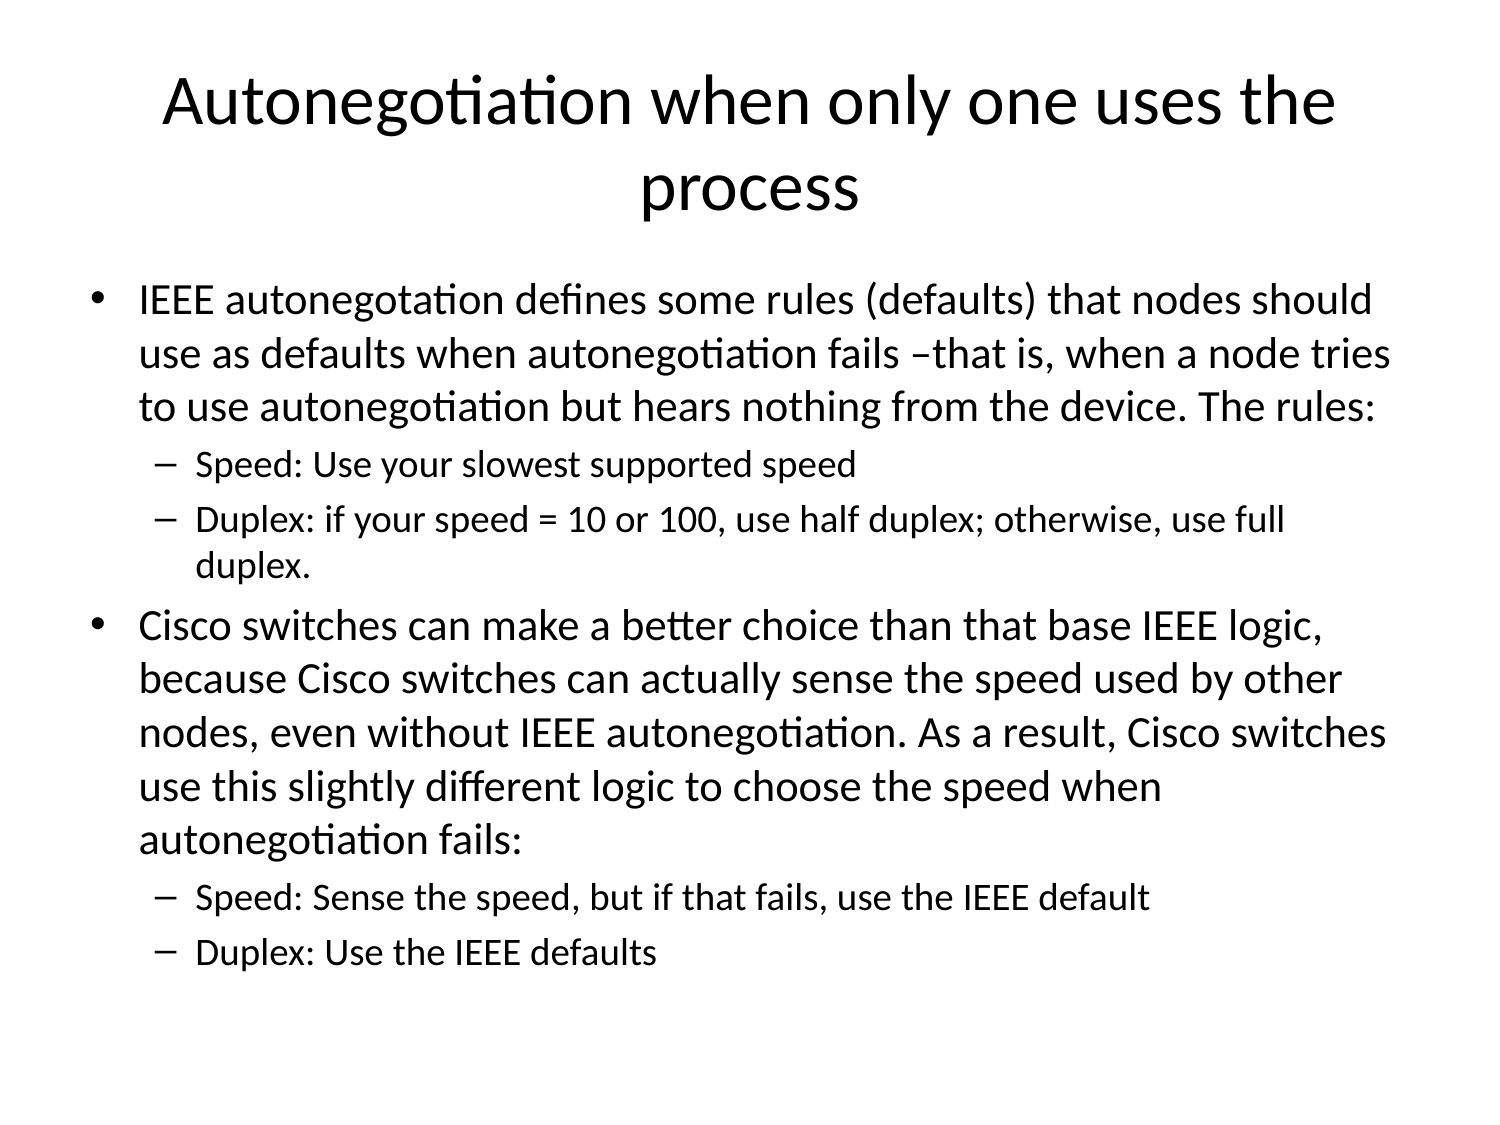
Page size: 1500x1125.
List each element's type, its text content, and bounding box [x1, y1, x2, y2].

title Autonegotiation when only one uses the process [75, 45, 1425, 233]
list IEEE autonegotation defines some rules (defaults) that nodes should use as defaults when autonegotiation fails –that is, when a node tries to use autonegotiation but hears nothing from the device. The rules: Speed: Use your slowest supported speed Duplex: if your speed = 10 or 100, use half duplex; otherwise, use full duplex. Cisco switches can make a better choice than that base IEEE logic, because Cisco switches can actually sense the speed used by other nodes, even without IEEE autonegotiation. As a result, Cisco switches use this slightly different logic to choose the speed when autonegotiation fails: Speed: Sense the speed, but if that fails, use the IEEE default Duplex: Use the IEEE defaults [75, 262, 1425, 1005]
